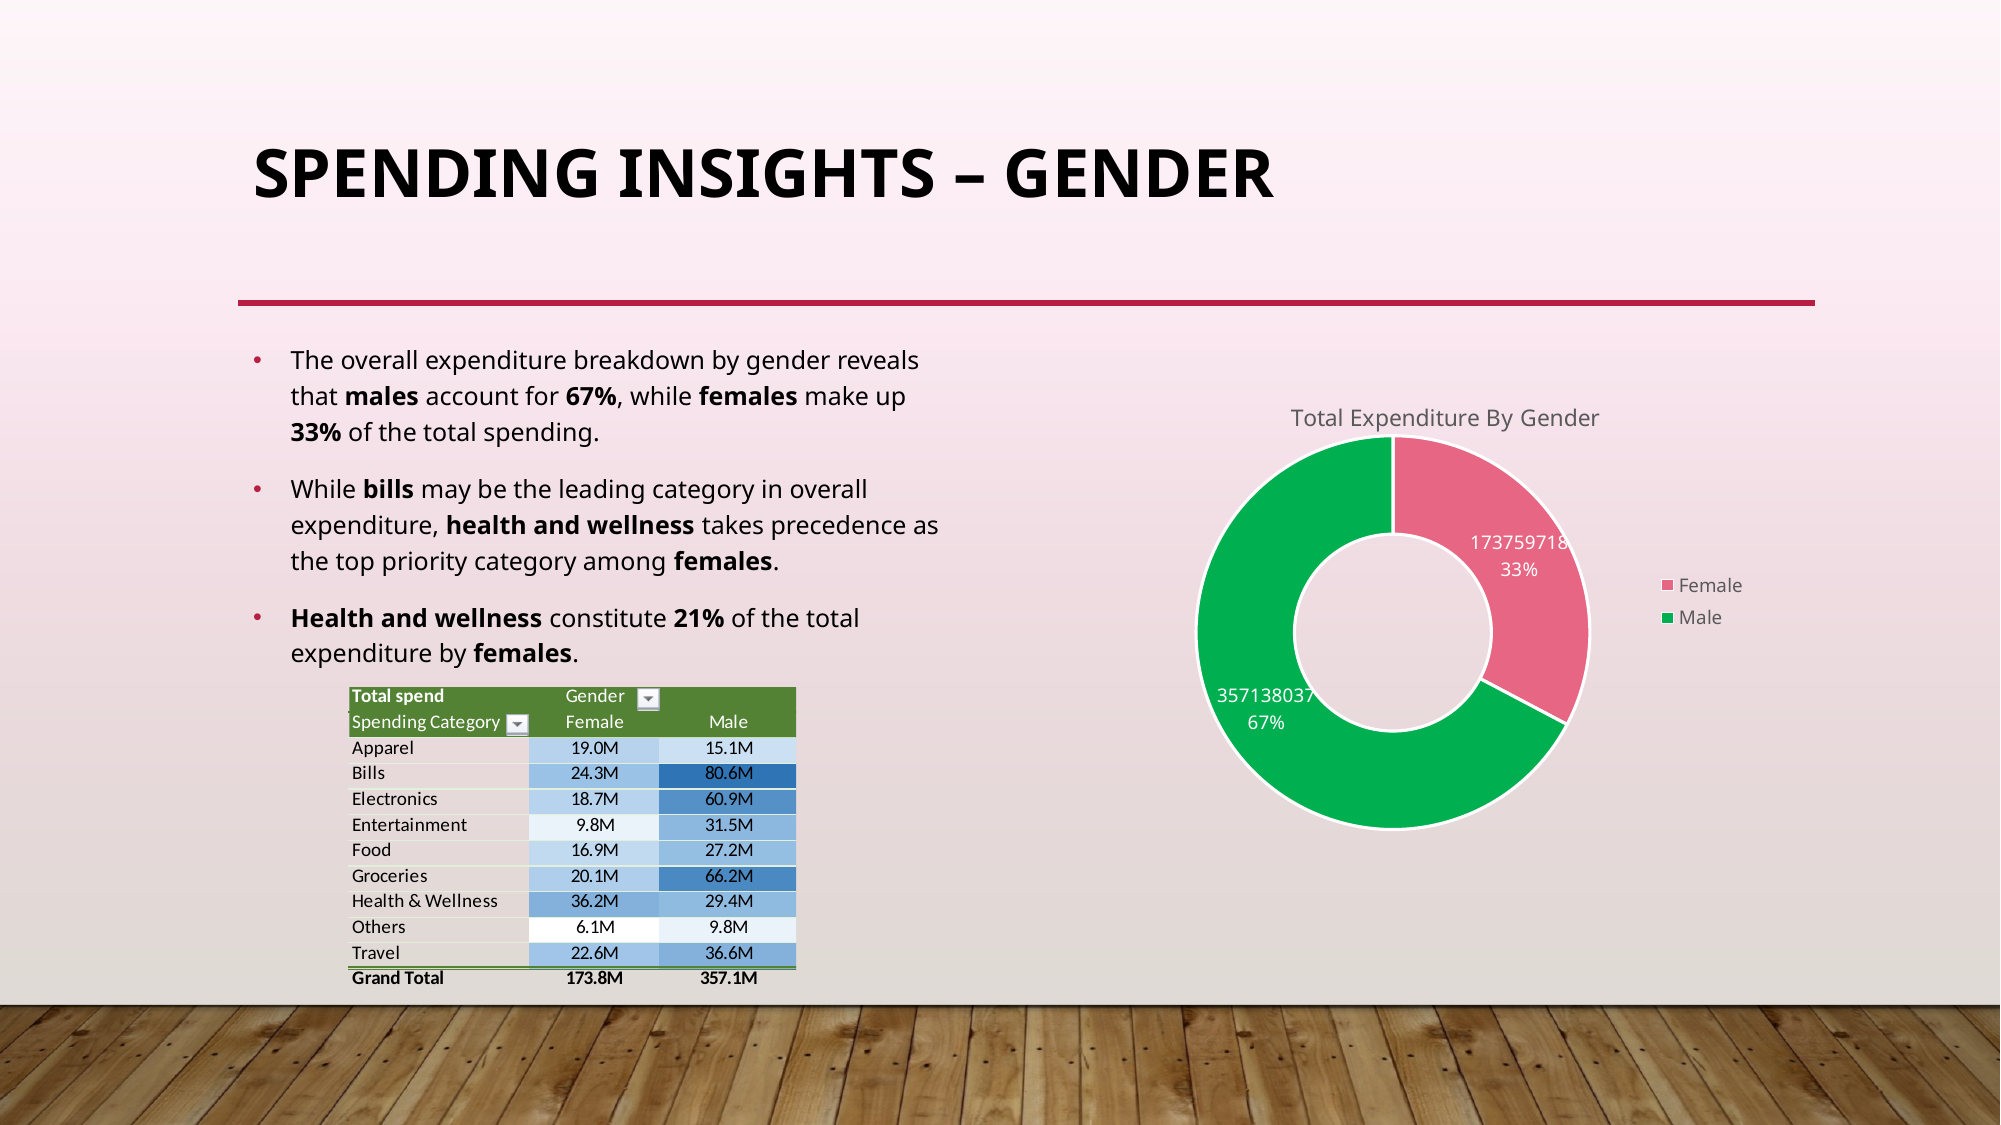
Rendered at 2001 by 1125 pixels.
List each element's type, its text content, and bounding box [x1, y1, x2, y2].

picture [0, 1005, 2000, 1125]
picture [347, 685, 798, 996]
chart [1129, 363, 1762, 840]
title Spending insights – gender [238, 131, 1814, 305]
text_box The overall expenditure breakdown by gender reveals that males account for 67%, while females make up 33% of the total spending. While bills may be the leading category in overall expenditure, health and wellness takes precedence as the top priority category among females. Health and wellness constitute 21% of the total expenditure by females. [238, 331, 963, 686]
